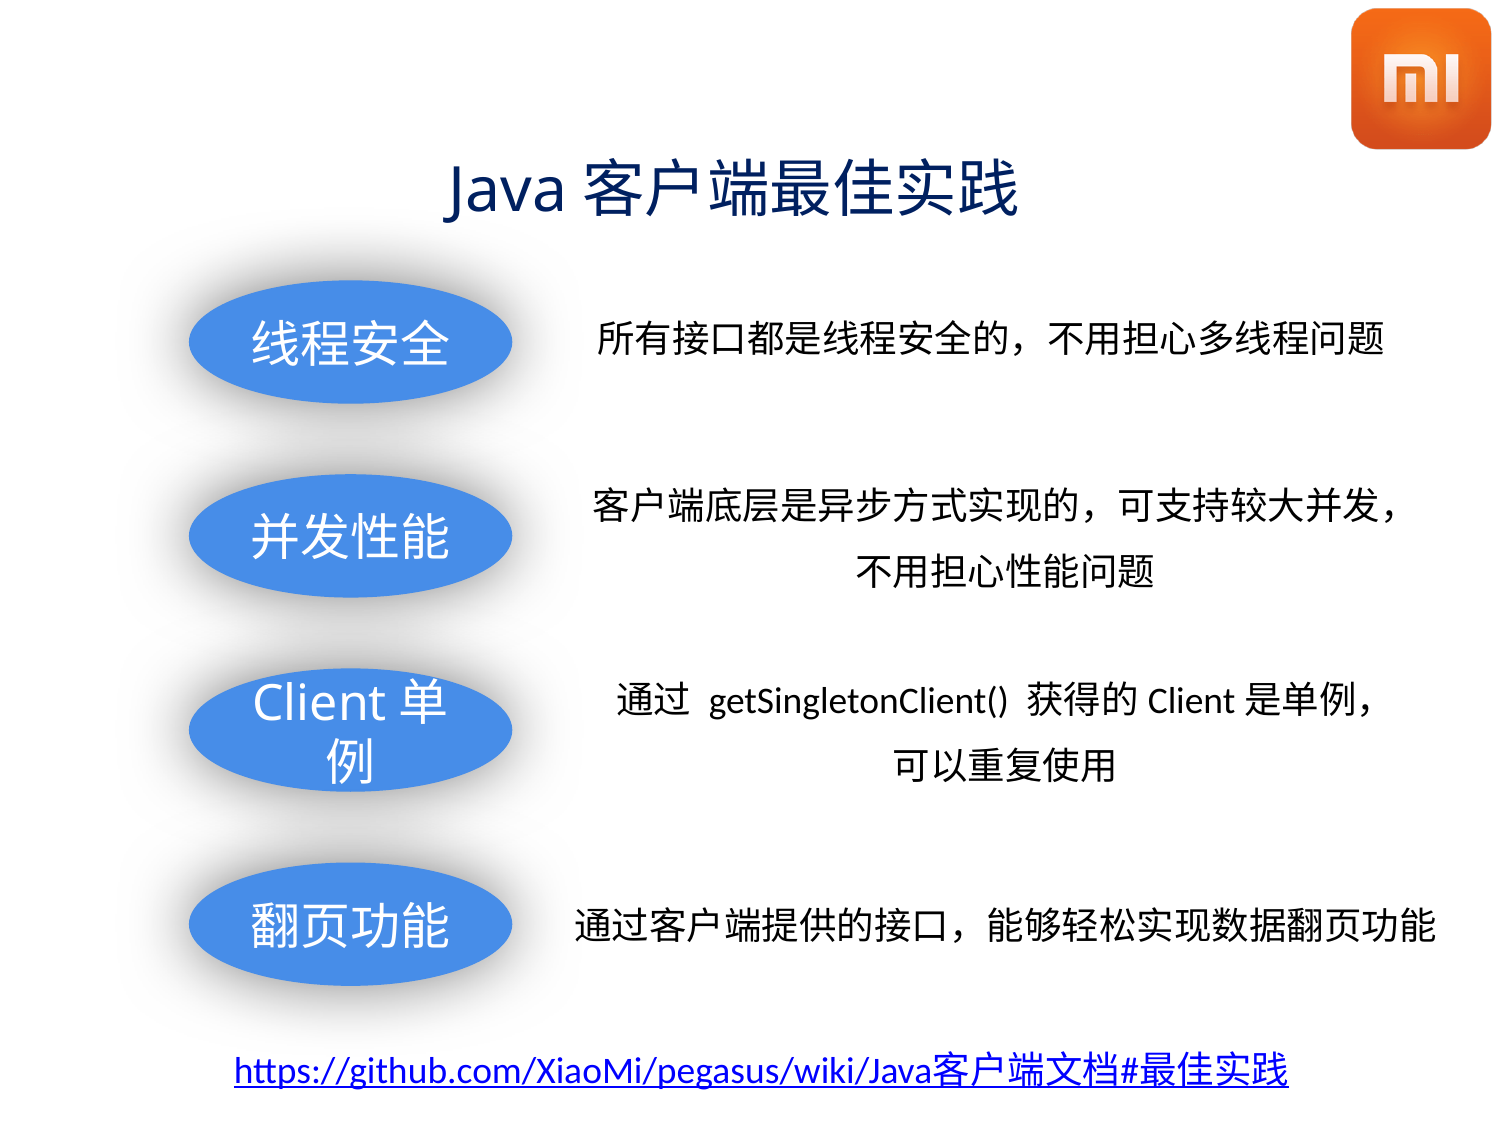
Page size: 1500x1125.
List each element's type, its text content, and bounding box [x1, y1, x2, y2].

text_box https://github.com/XiaoMi/pegasus/wiki/Java客户端文档#最佳实践 [219, 1038, 1357, 1099]
list 所有接口都是线程安全的，不用担心多线程问题 [559, 306, 1422, 378]
list 通过 getSingletonClient() 获得的Client是单例， 可以重复使用 [559, 667, 1452, 796]
text_box Client单例 [188, 668, 513, 792]
list 通过客户端提供的接口，能够轻松实现数据翻页功能 [559, 894, 1452, 967]
list 客户端底层是异步方式实现的，可支持较大并发， 不用担心性能问题 [559, 473, 1452, 602]
picture [1342, 0, 1500, 158]
text_box 并发性能 [188, 474, 513, 598]
text_box 翻页功能 [188, 862, 513, 986]
text_box 线程安全 [188, 280, 513, 404]
text_box Java客户端最佳实践 [111, 141, 1357, 232]
